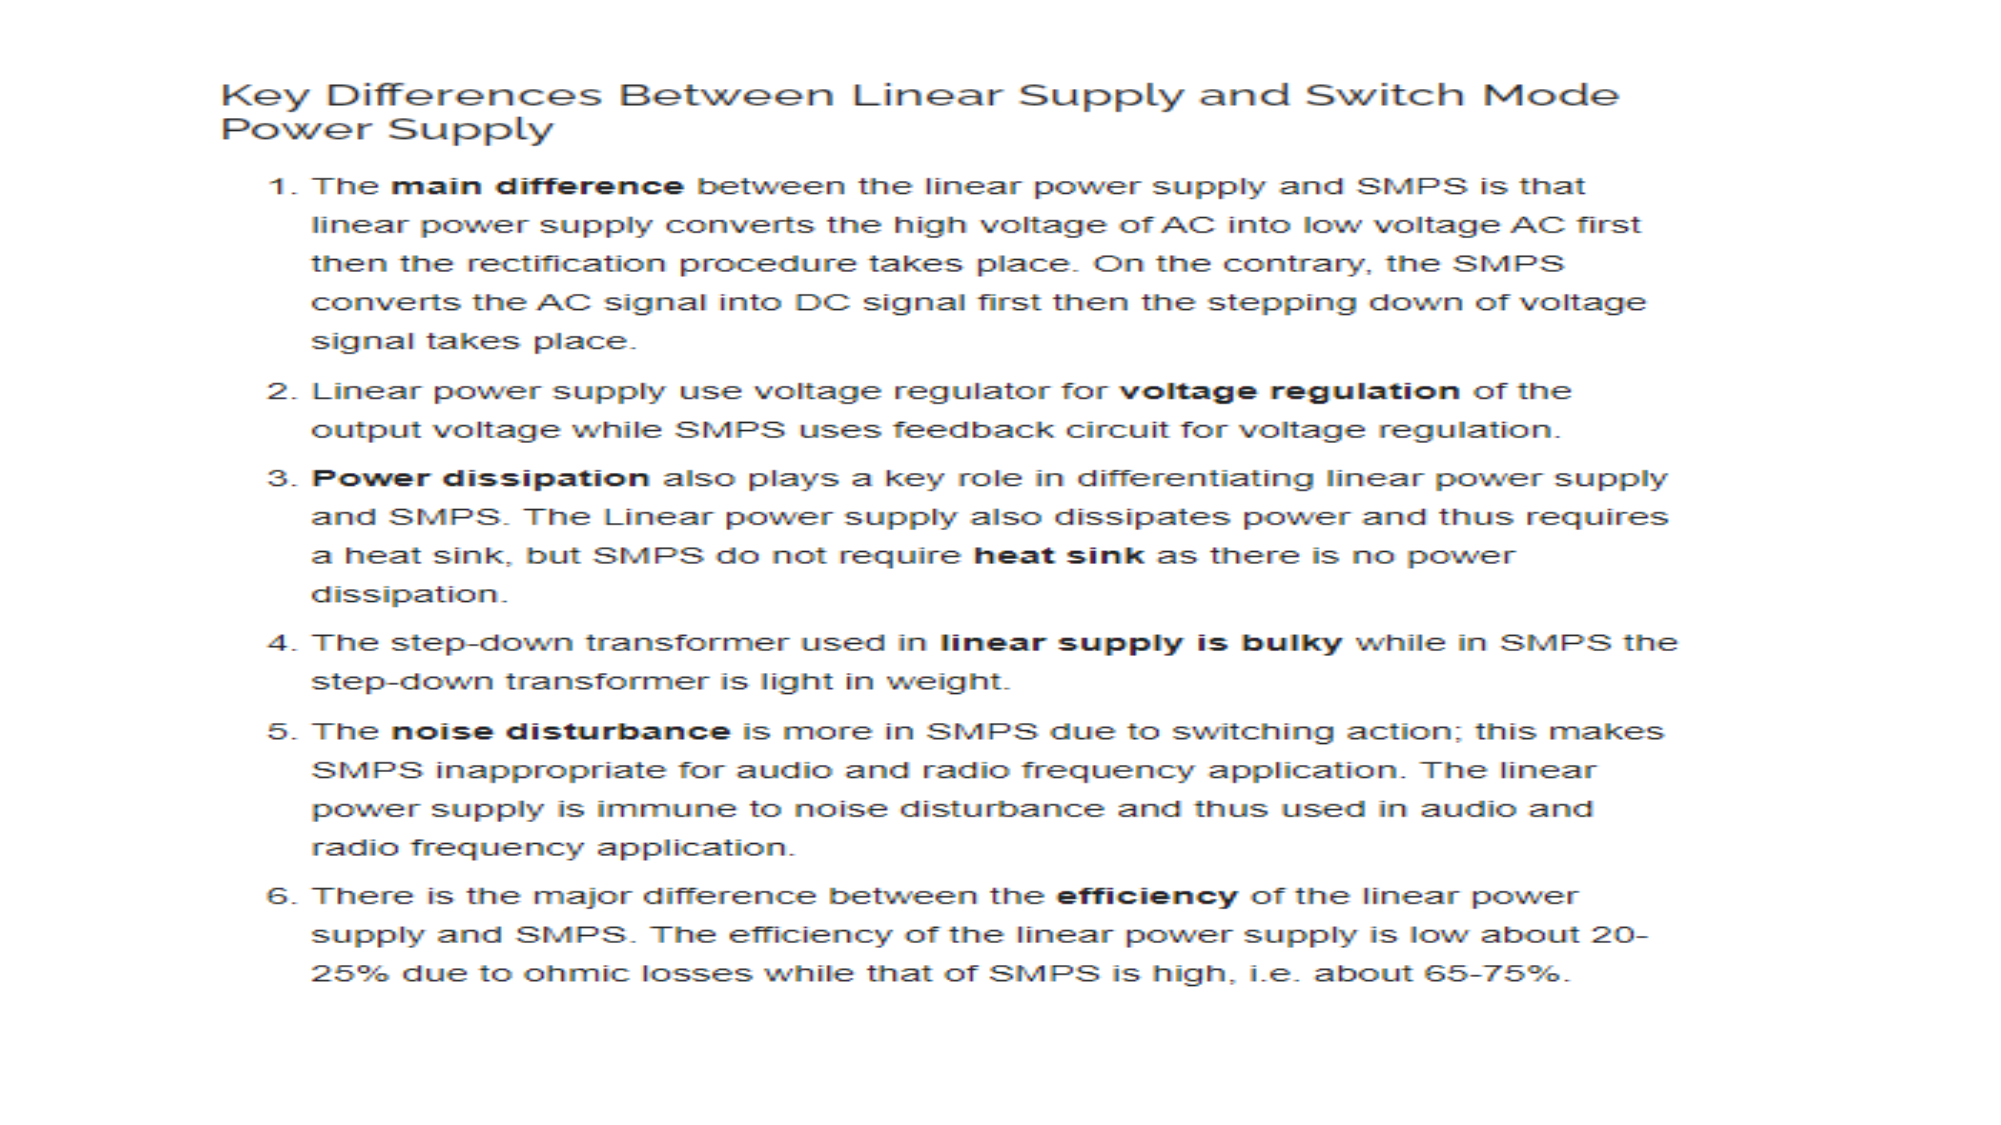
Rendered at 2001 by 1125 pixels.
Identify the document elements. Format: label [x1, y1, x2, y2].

list [70, 59, 1892, 1014]
